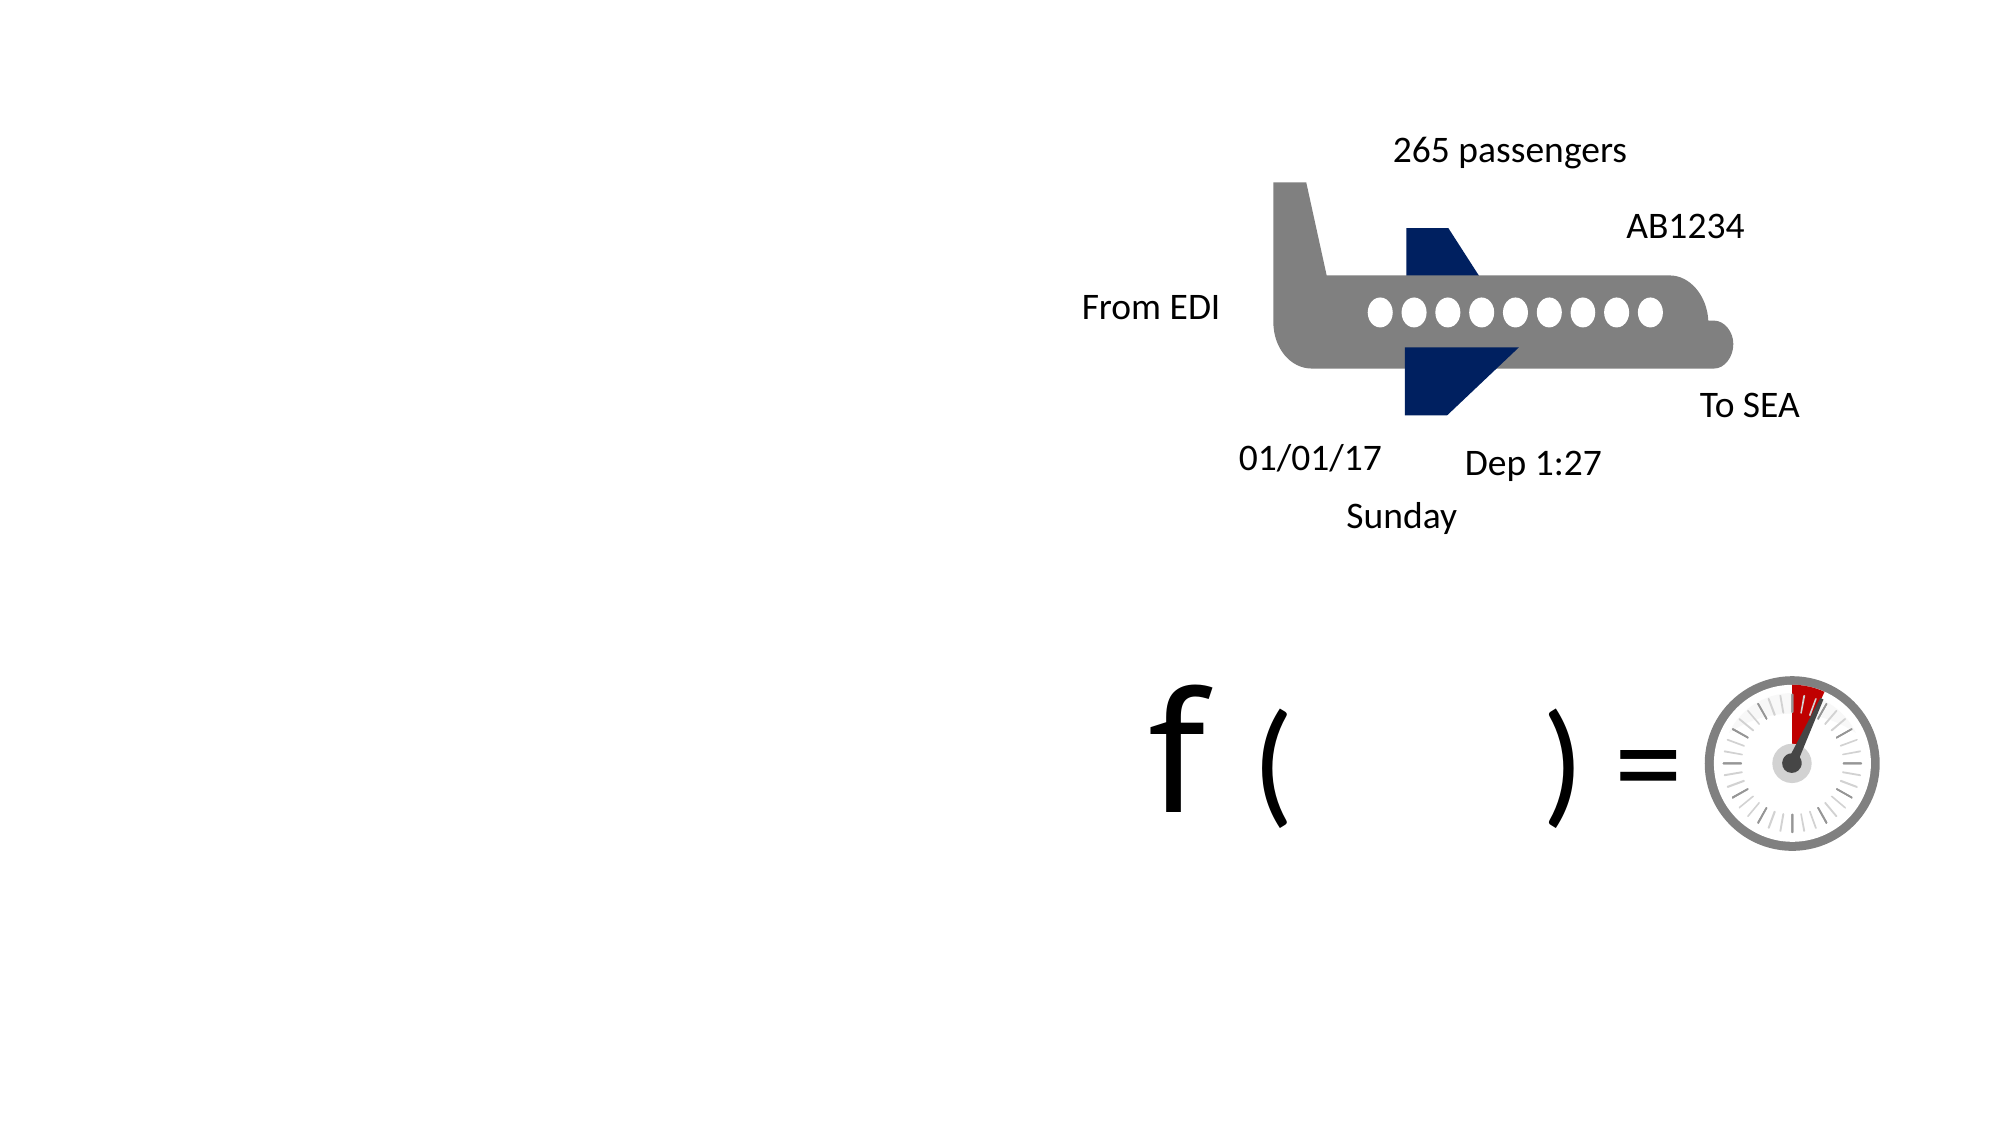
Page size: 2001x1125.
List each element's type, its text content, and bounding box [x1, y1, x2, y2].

text_box ( ) = [1237, 664, 2000, 845]
text_box AB1234 [1734, 193, 1768, 254]
text_box 265 passengers [1378, 117, 1649, 178]
text_box 01/01/17 [1224, 425, 1415, 486]
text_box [1273, 182, 1734, 416]
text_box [1704, 676, 1880, 851]
text_box Dep 1:27 [1450, 430, 1721, 491]
text_box f [1133, 638, 1956, 853]
text_box To SEA [1684, 372, 1956, 433]
text_box From EDI [1067, 274, 1273, 335]
text_box Sunday [1331, 483, 1522, 544]
